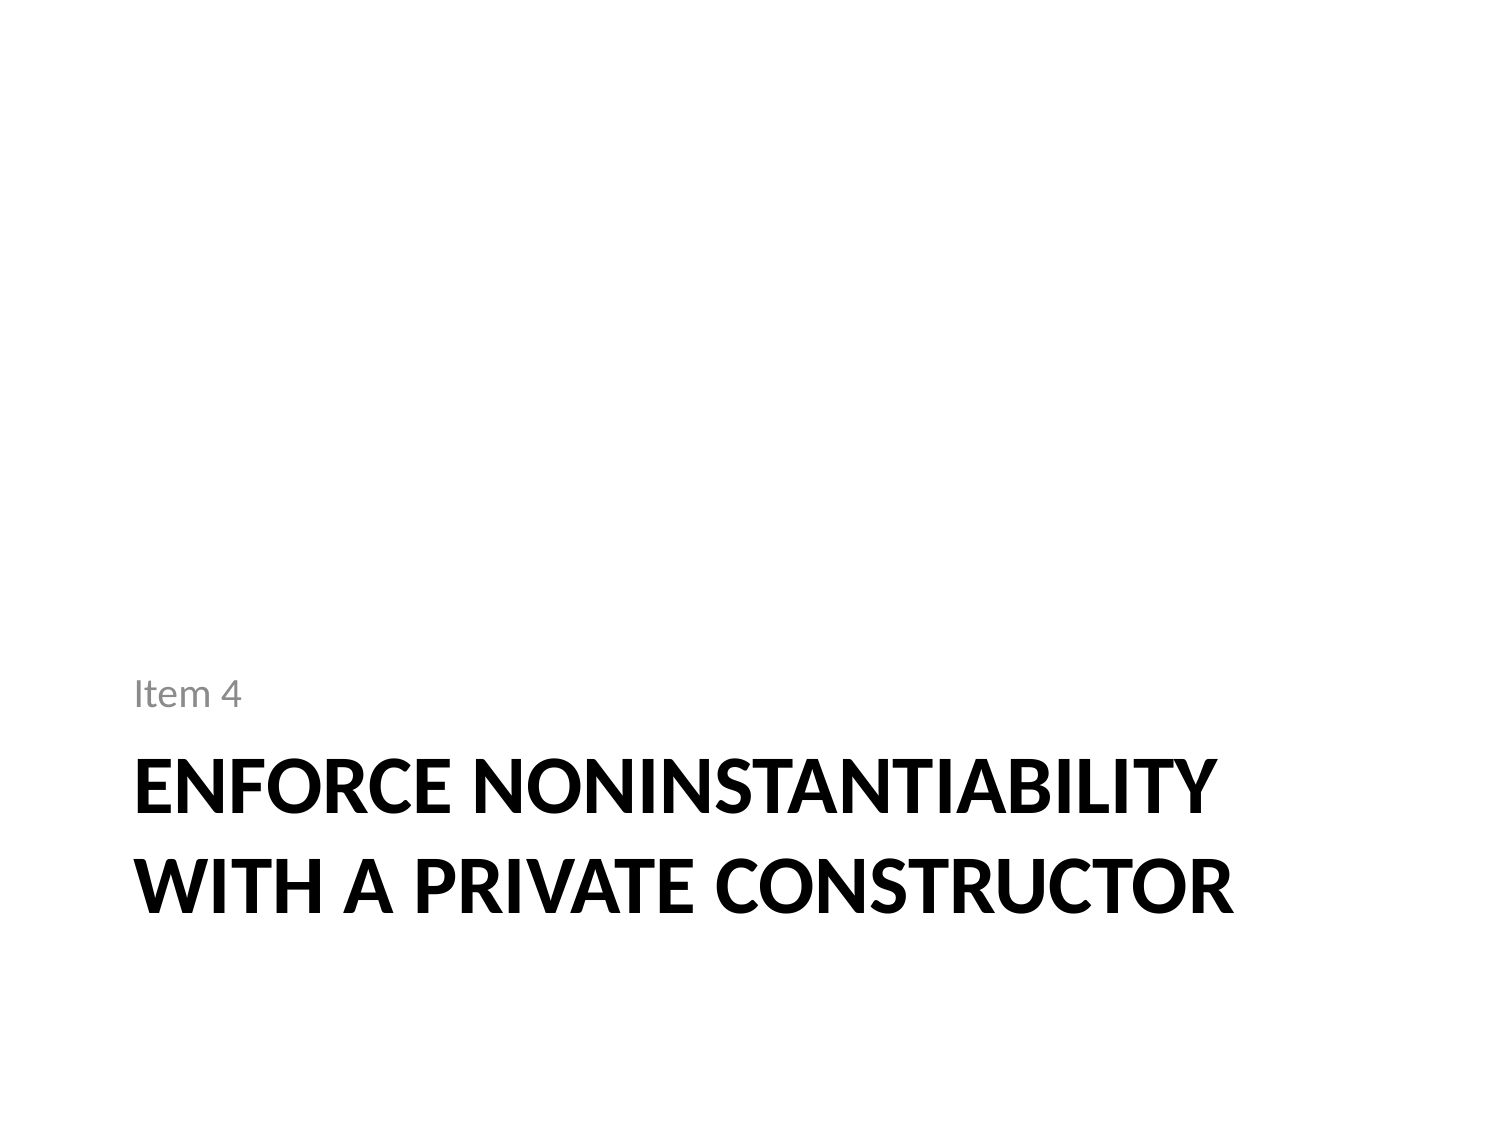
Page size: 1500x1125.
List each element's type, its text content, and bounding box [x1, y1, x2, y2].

list Item 4 [118, 476, 1394, 723]
title Enforce noninstantiability with a private constructor [118, 723, 1394, 947]
